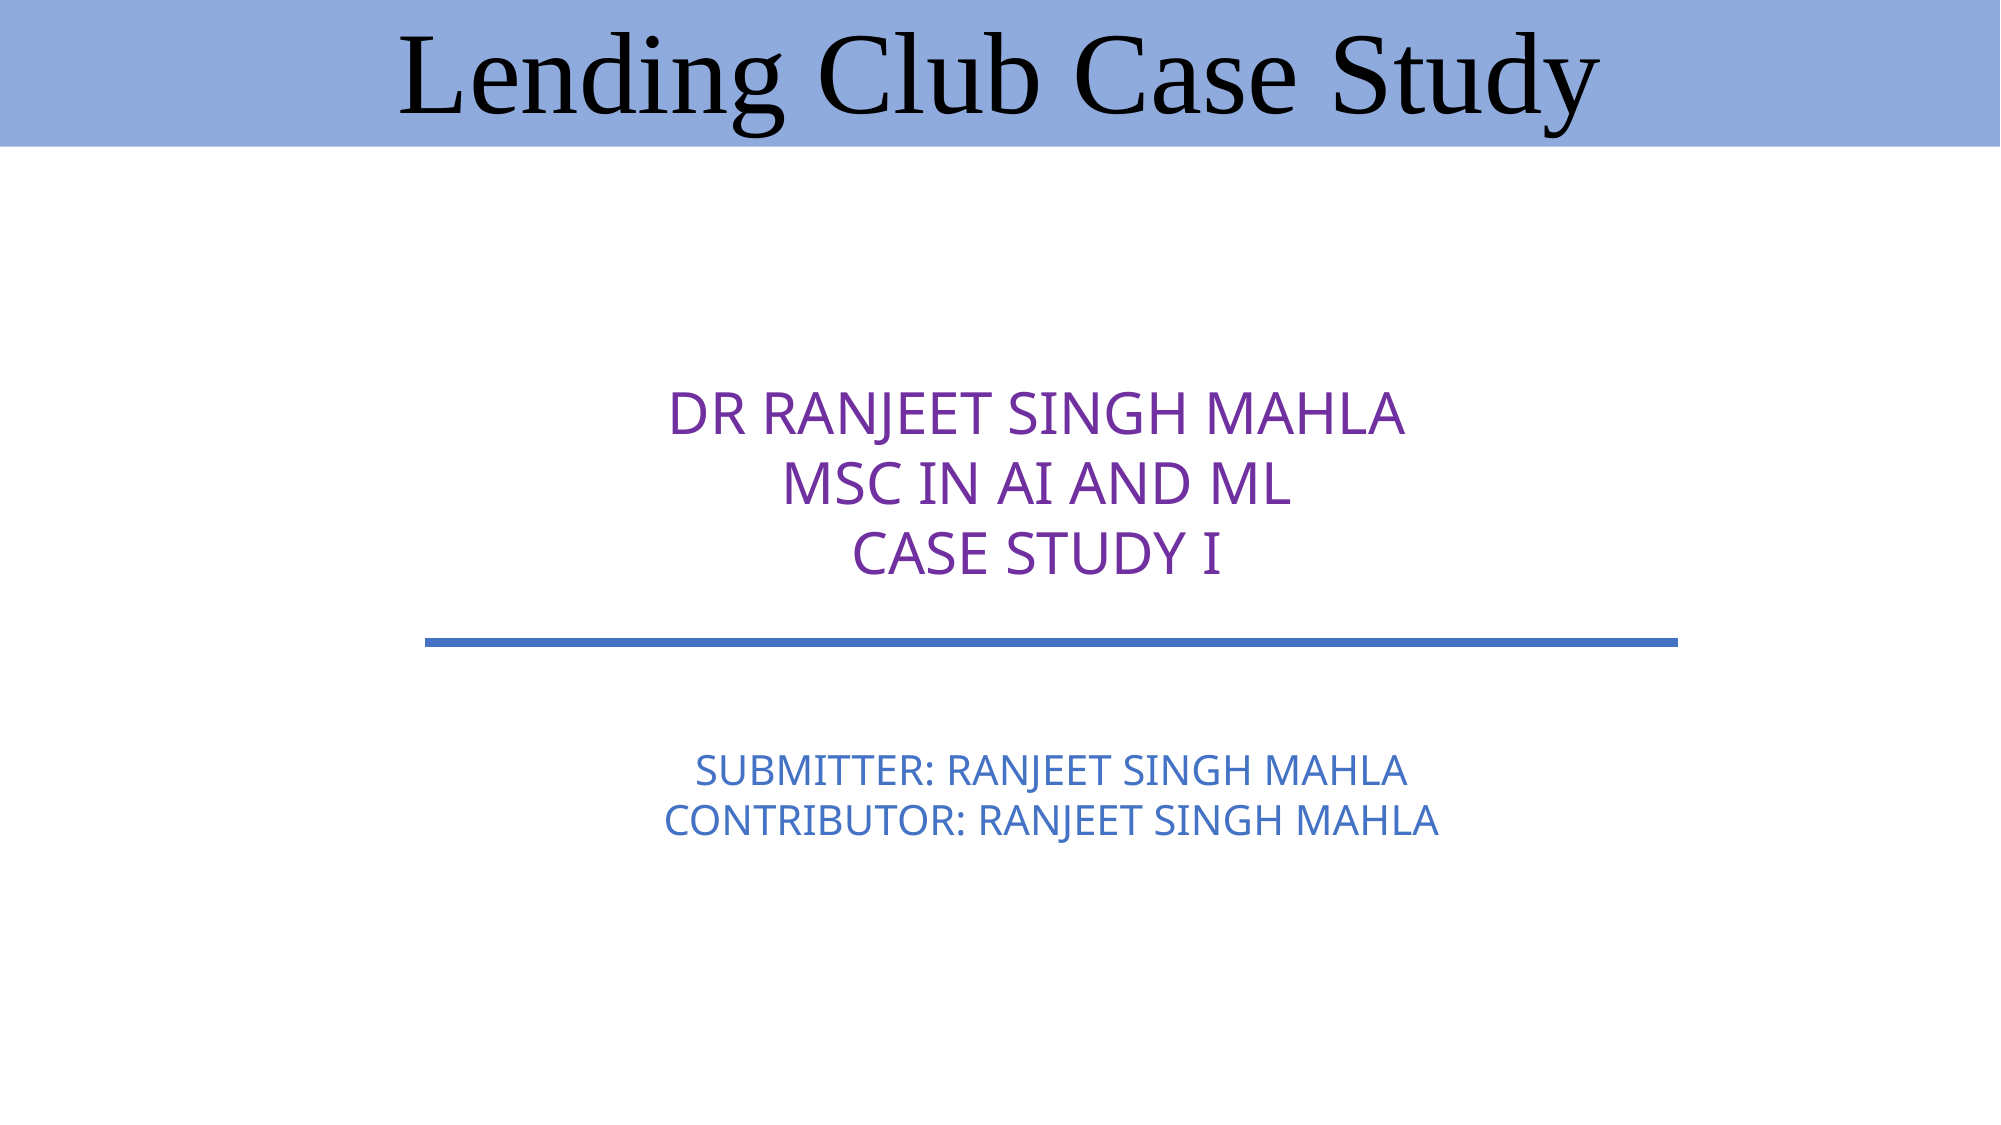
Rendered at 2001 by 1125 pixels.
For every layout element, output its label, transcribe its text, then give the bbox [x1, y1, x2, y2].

text_box SUBMITTER: RANJEET SINGH MAHLA CONTRIBUTOR: RANJEET SINGH MAHLA [614, 736, 1489, 852]
title Lending Club Case Study [0, 0, 2000, 147]
text_box DR RANJEET SINGH MAHLA MSC IN AI AND ML CASE STUDY I [599, 369, 1474, 594]
